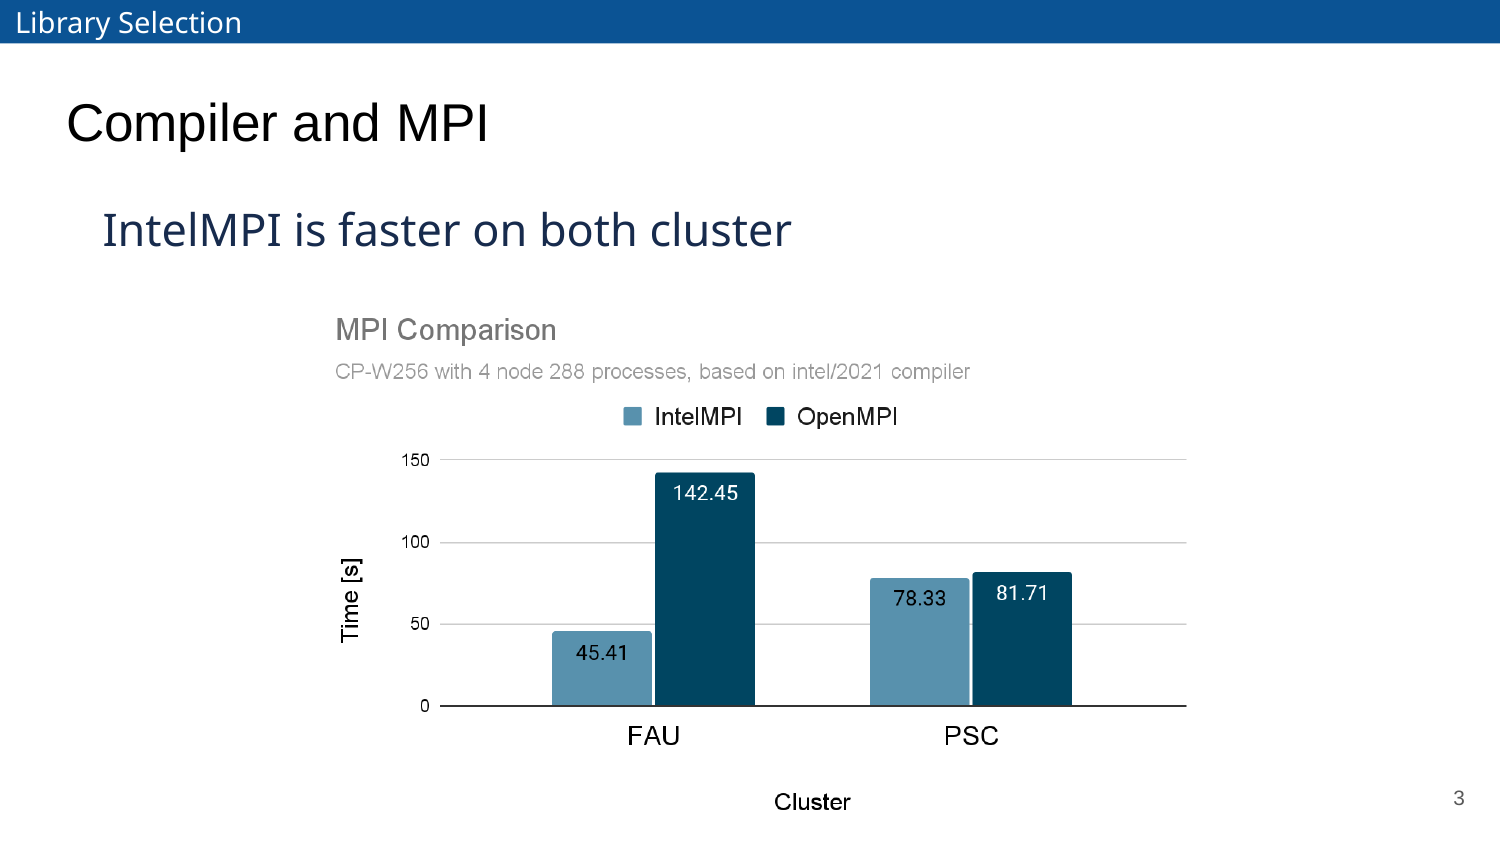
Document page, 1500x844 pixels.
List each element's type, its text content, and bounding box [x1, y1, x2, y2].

text_box Library Selection [0, 0, 1500, 44]
list IntelMPI is faster on both cluster [87, 178, 1395, 273]
title Compiler and MPI [51, 72, 1449, 167]
slide_number ‹#› [1389, 764, 1480, 830]
picture [306, 283, 1214, 844]
